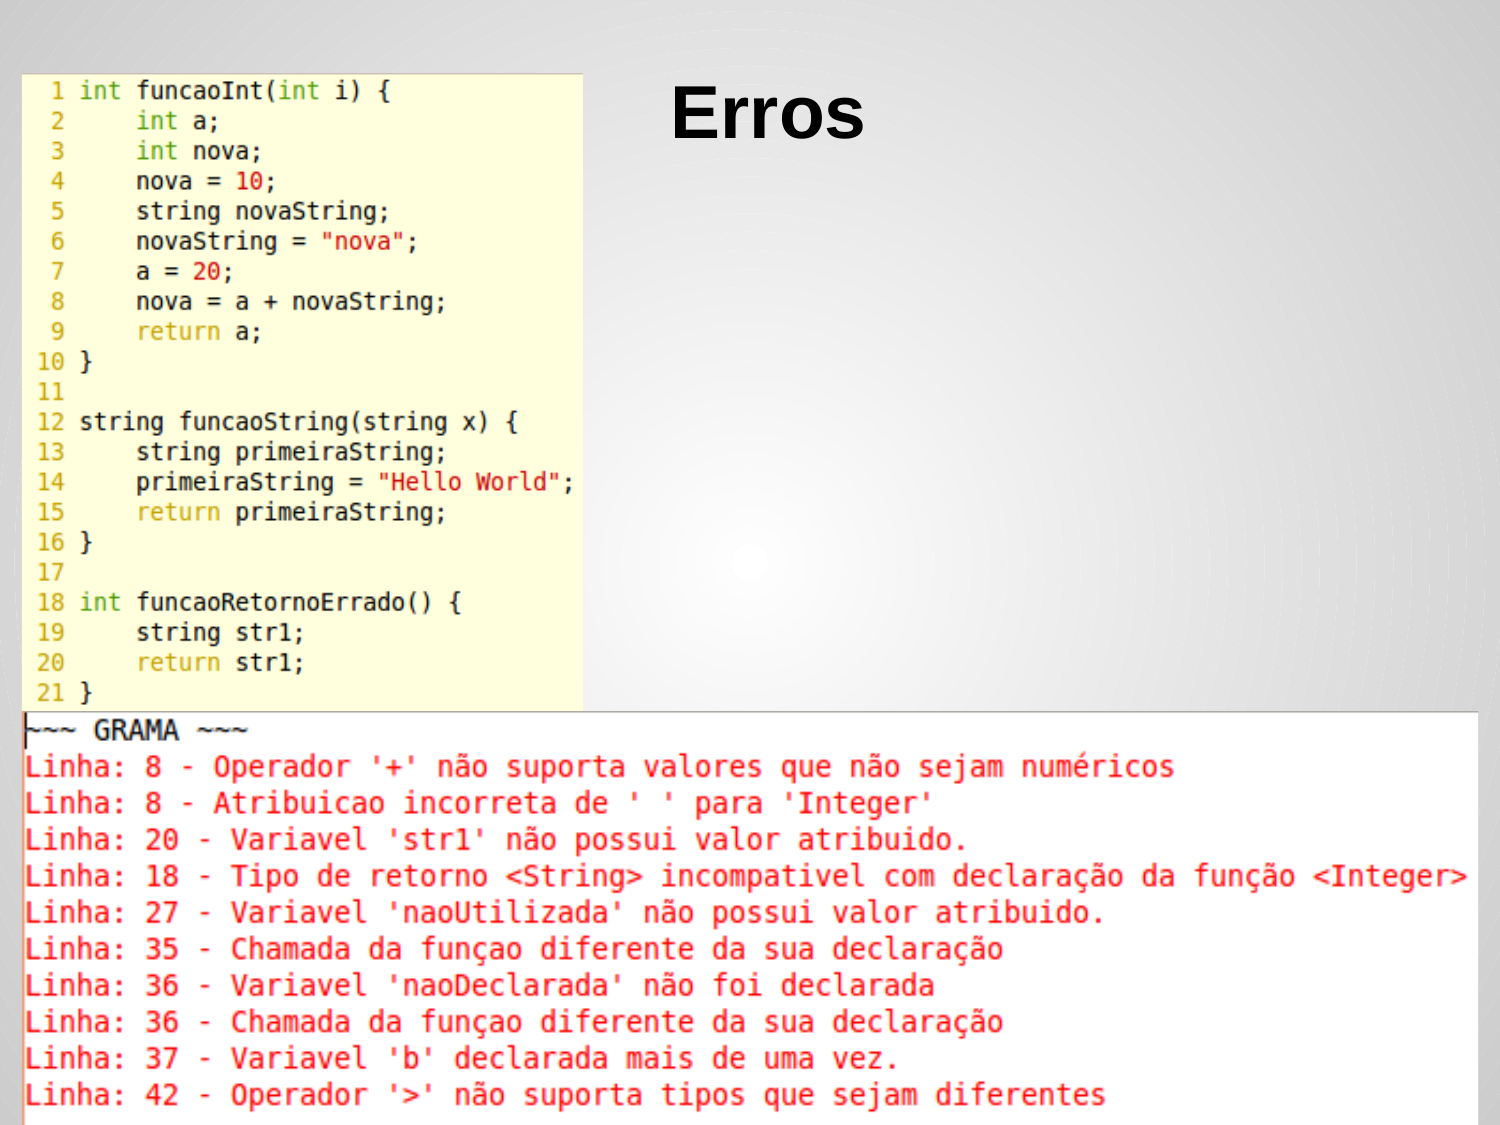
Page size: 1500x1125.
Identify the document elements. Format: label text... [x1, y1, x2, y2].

title Erros [75, 55, 1425, 169]
text_box [21, 711, 1479, 1125]
text_box [21, 73, 583, 711]
